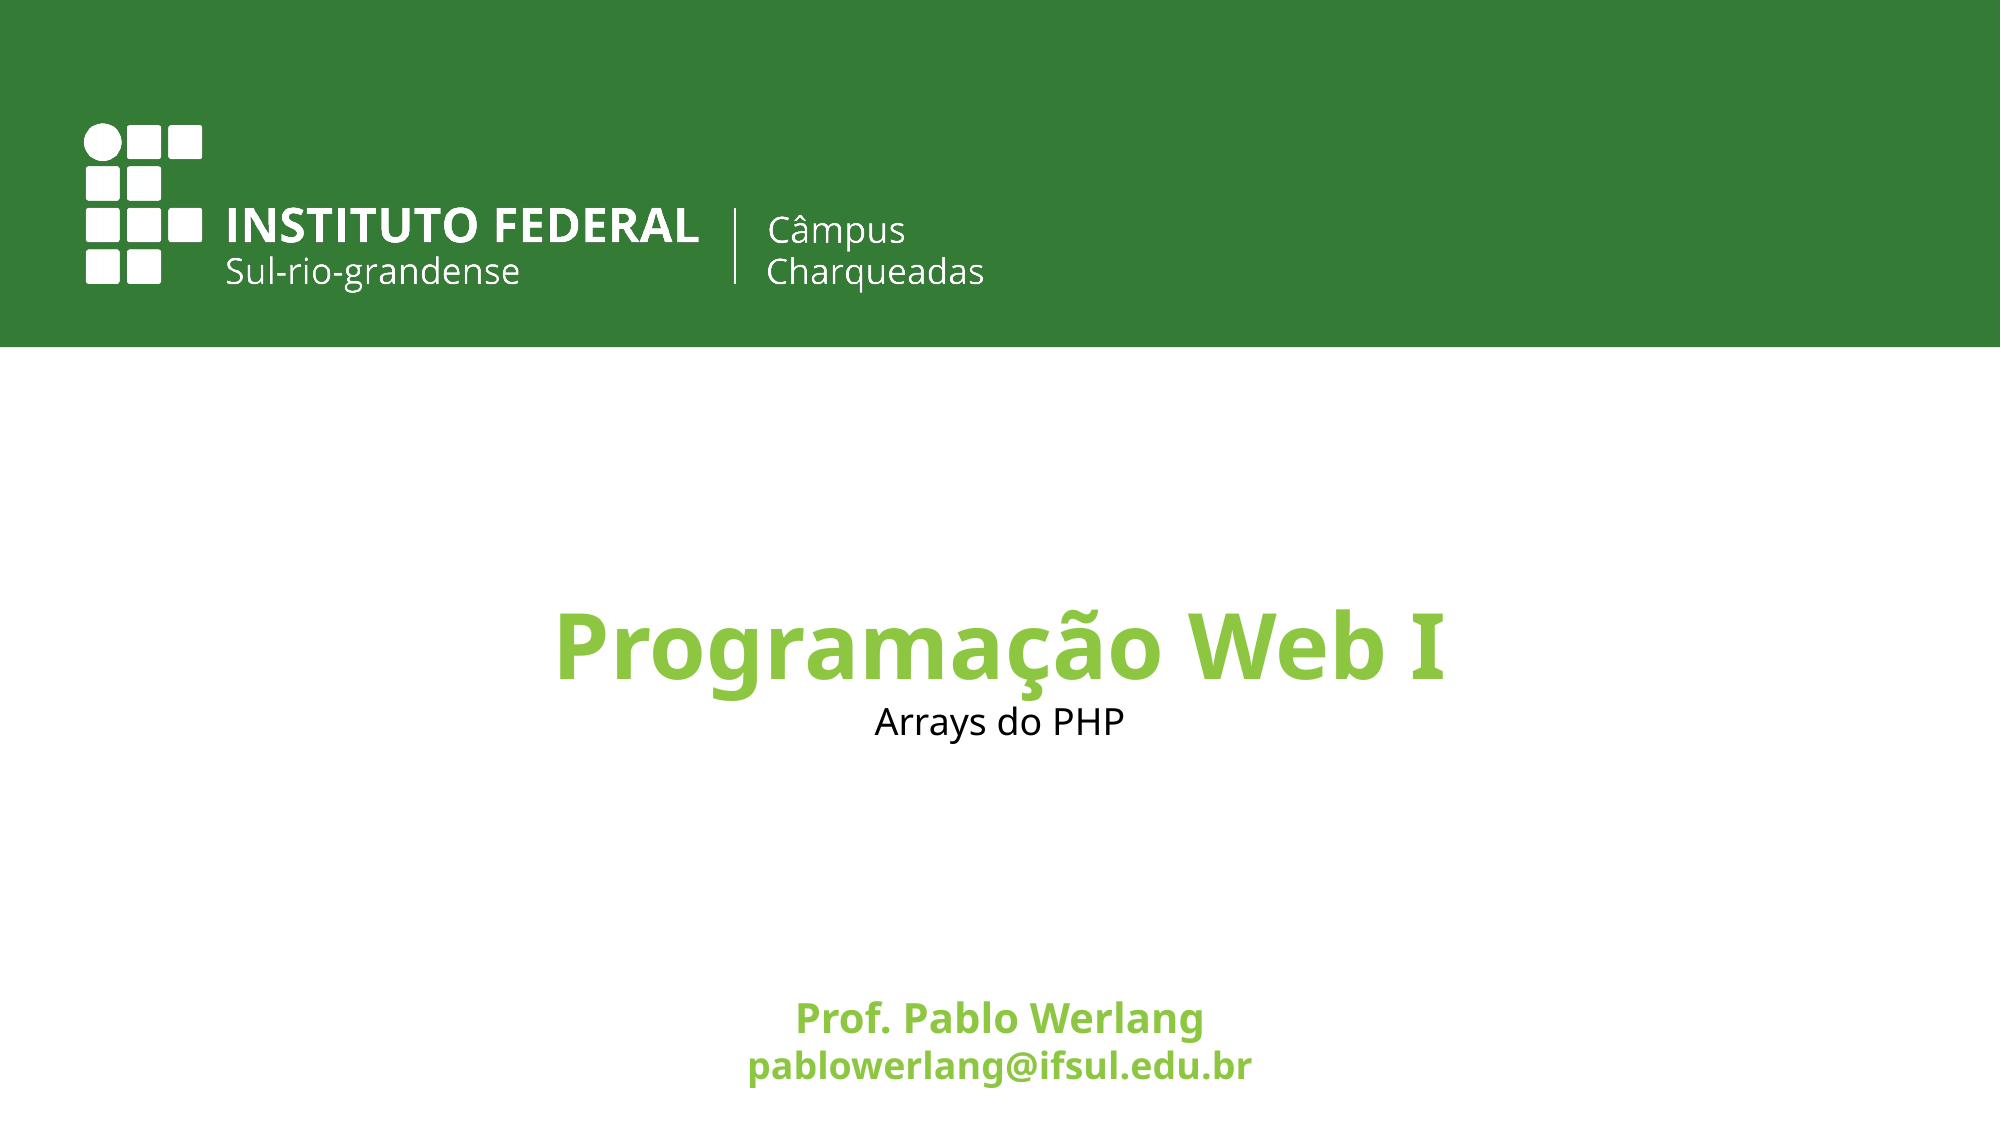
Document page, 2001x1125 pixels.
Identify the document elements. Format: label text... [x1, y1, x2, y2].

text_box Programação Web I Arrays do PHP [383, 580, 1617, 751]
picture [51, 94, 1017, 318]
